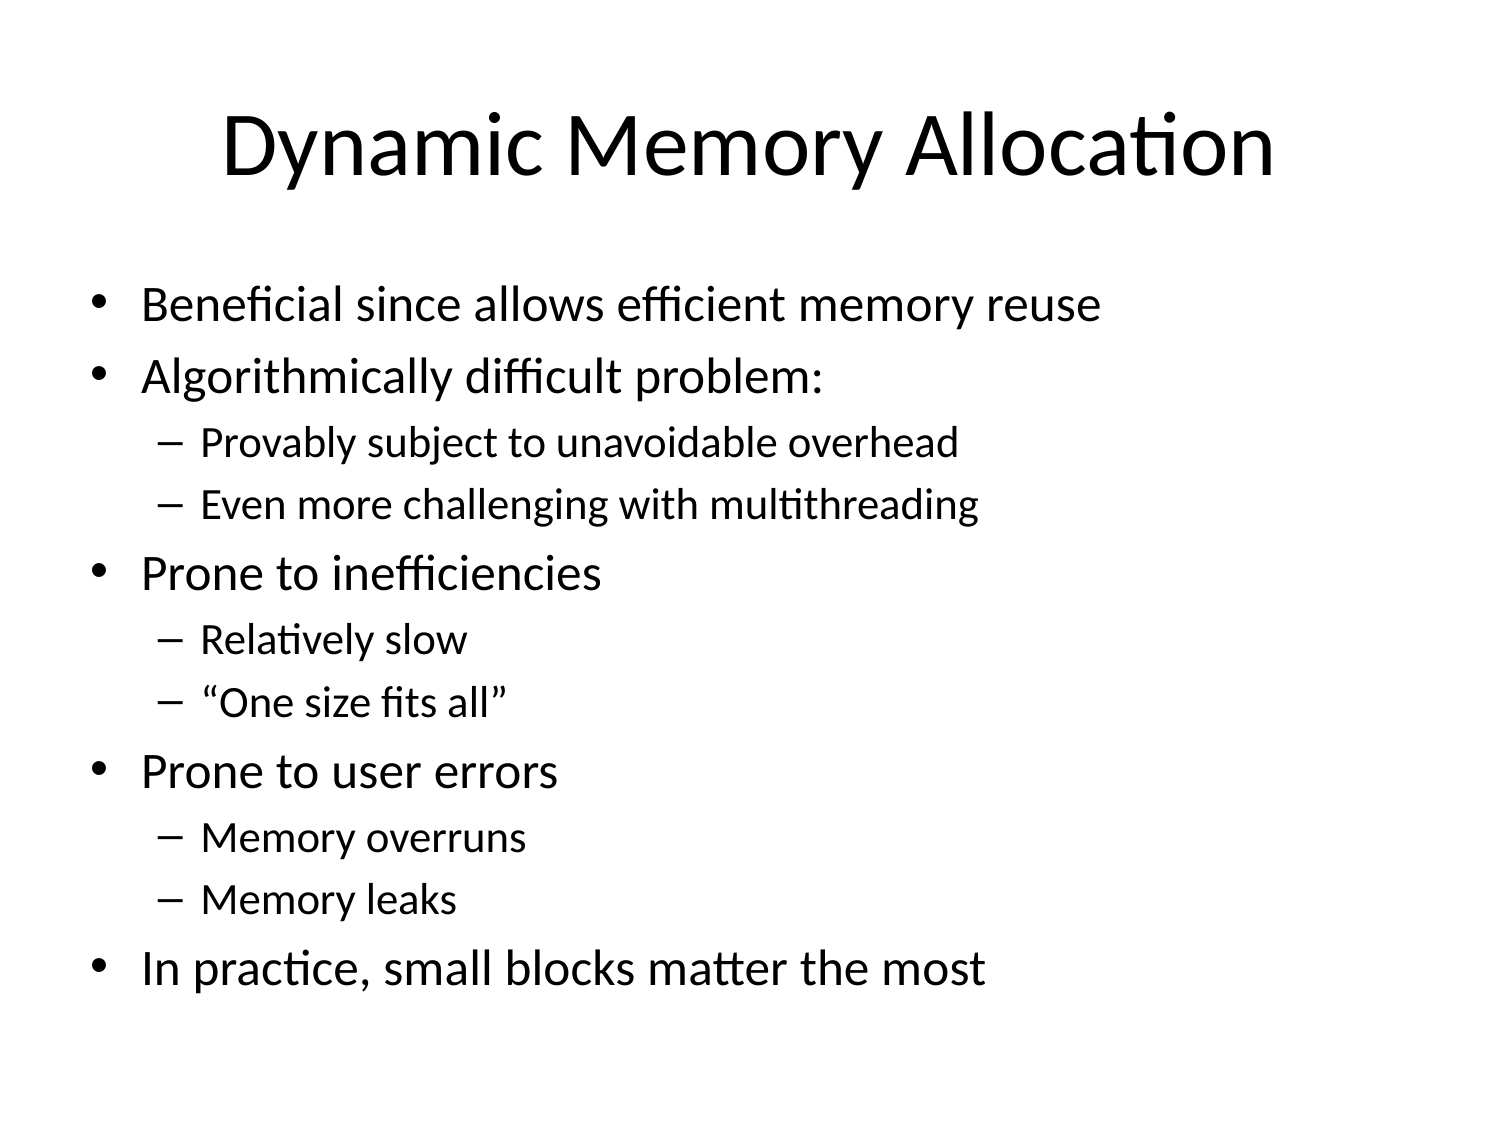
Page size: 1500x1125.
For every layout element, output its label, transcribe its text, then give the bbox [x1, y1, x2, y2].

list Beneficial since allows efficient memory reuse Algorithmically difficult problem: Provably subject to unavoidable overhead Even more challenging with multithreading Prone to inefficiencies Relatively slow “One size fits all” Prone to user errors Memory overruns Memory leaks In practice, small blocks matter the most [75, 262, 1425, 1005]
title Dynamic Memory Allocation [75, 45, 1425, 233]
